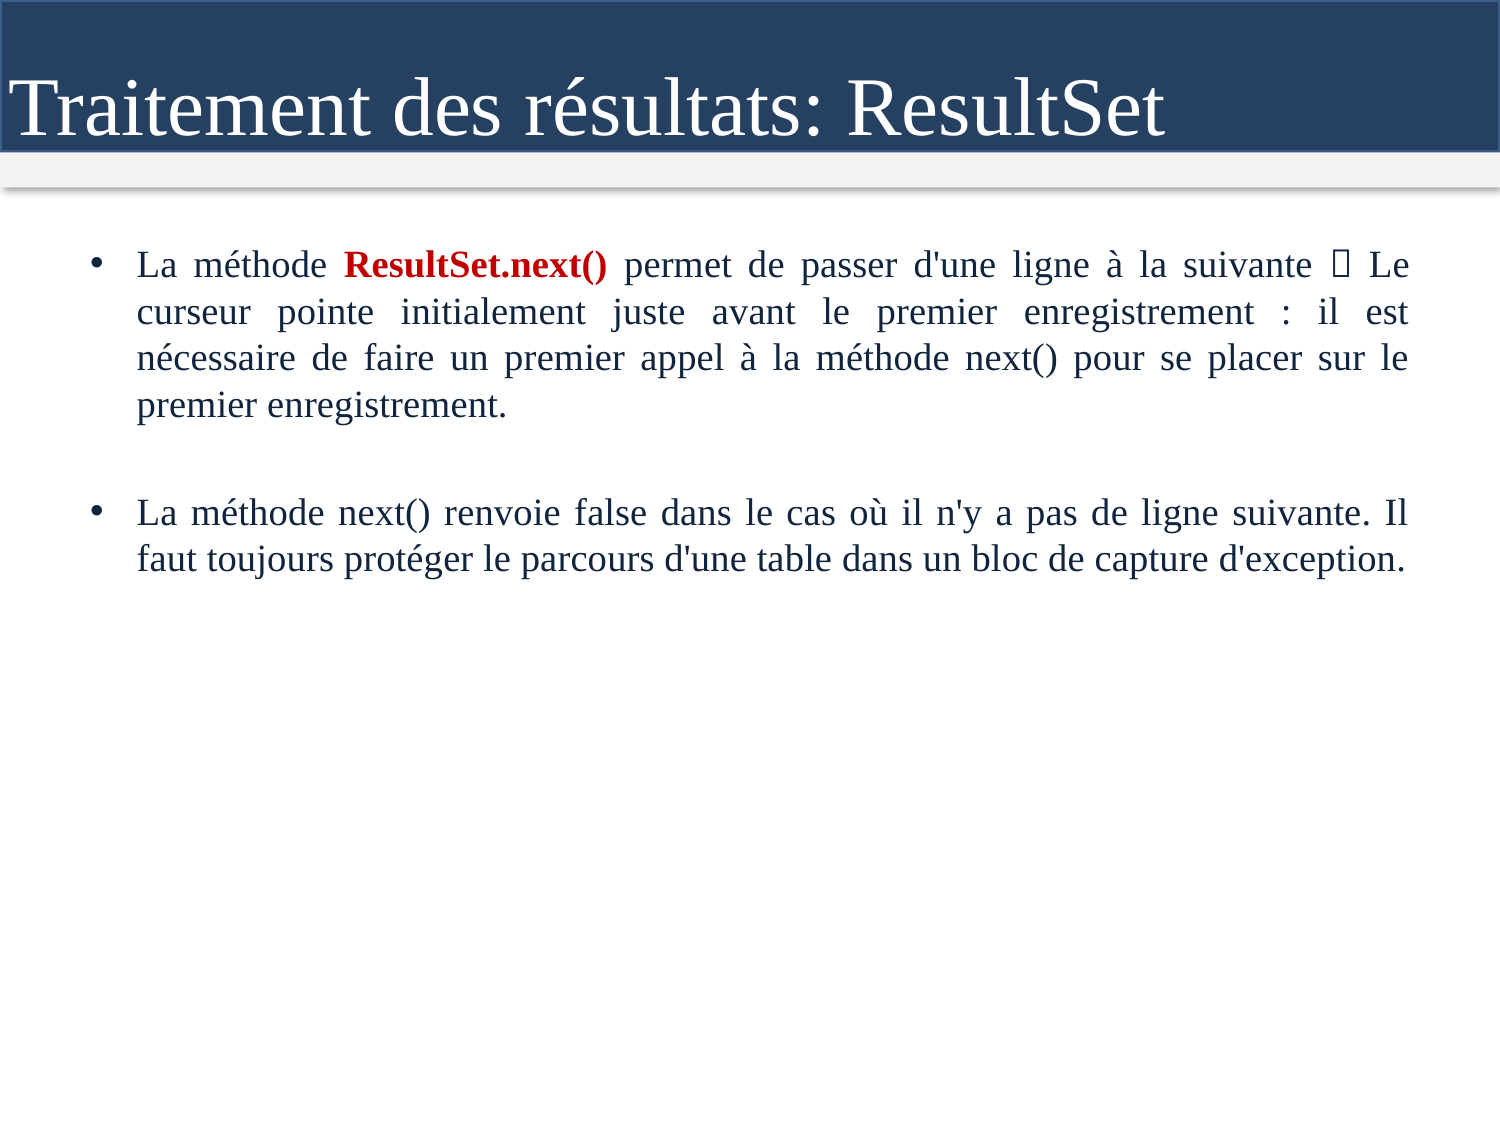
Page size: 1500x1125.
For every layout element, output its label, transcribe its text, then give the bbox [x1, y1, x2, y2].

text_box Traitement des résultats: ResultSet [0, 44, 1360, 150]
text_box [0, 0, 1500, 149]
text_box [0, 150, 1500, 190]
list La méthode ResultSet.next() permet de passer d'une ligne à la suivante  Le curseur pointe initialement juste avant le premier enregistrement : il est nécessaire de faire un premier appel à la méthode next() pour se placer sur le premier enregistrement. La méthode next() renvoie false dans le cas où il n'y a pas de ligne suivante. Il faut toujours protéger le parcours d'une table dans un bloc de capture d'exception. [75, 231, 1425, 633]
